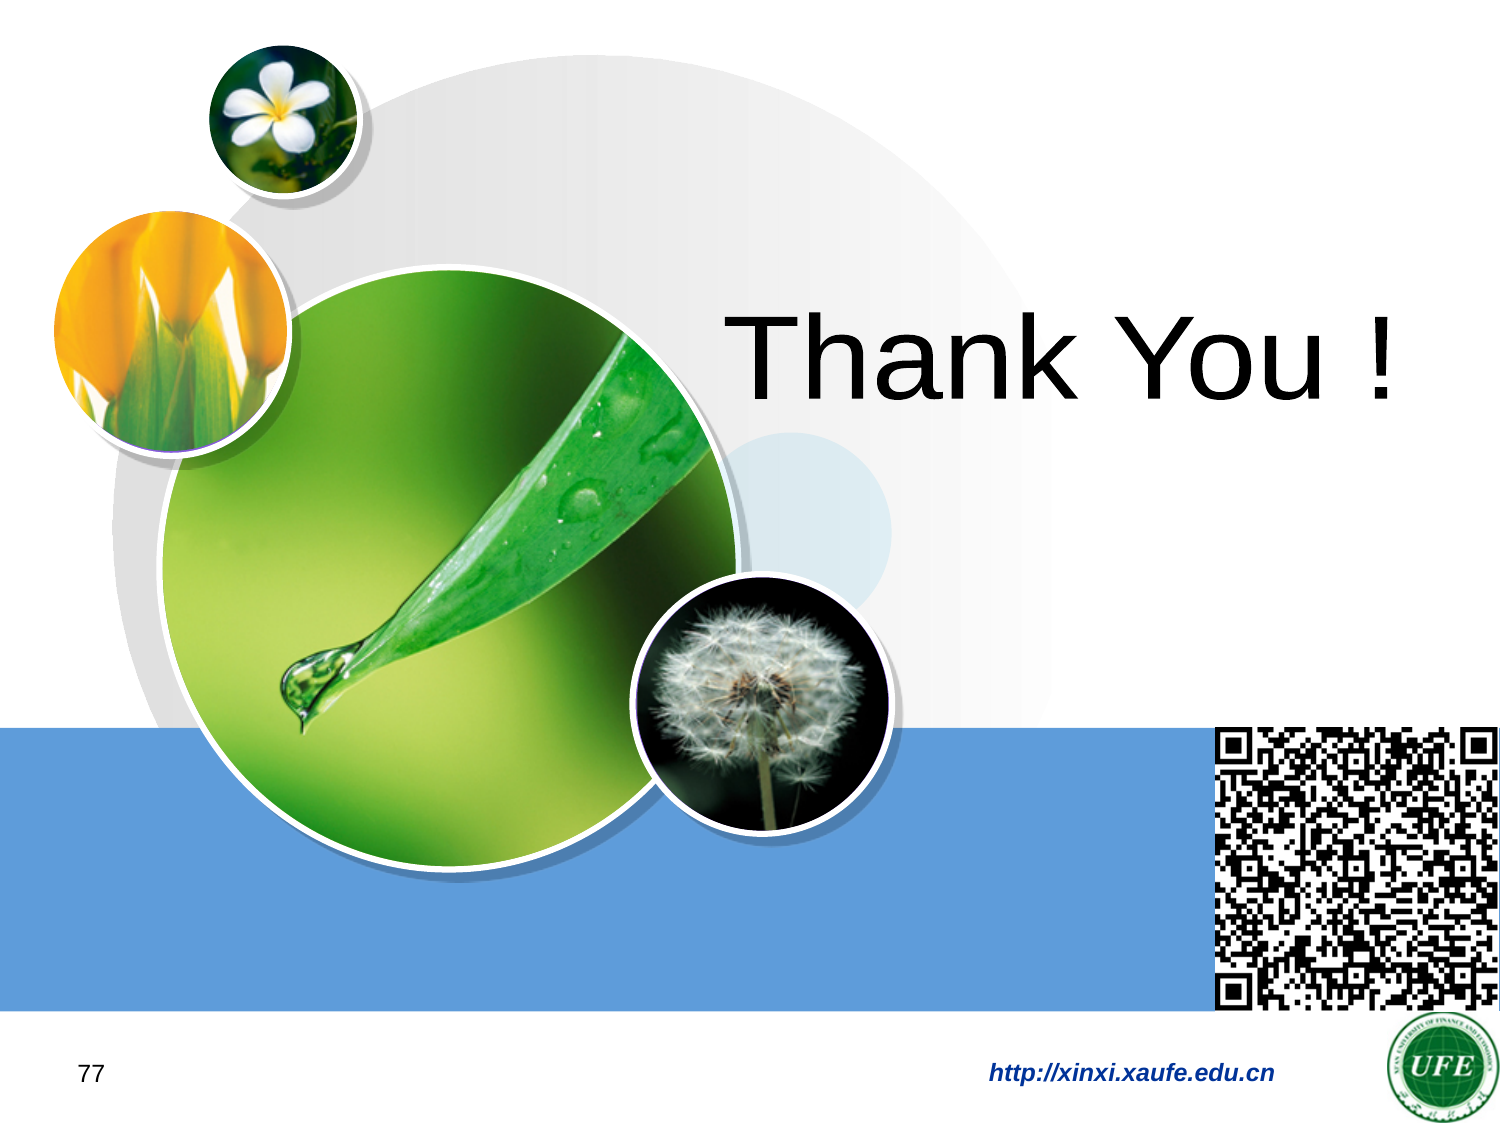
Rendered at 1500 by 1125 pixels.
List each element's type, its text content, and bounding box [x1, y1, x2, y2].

picture [54, 211, 287, 451]
footer http://xinxi.xaufe.edu.cn [973, 1048, 1291, 1089]
picture [209, 45, 357, 194]
slide_number 77 [62, 1050, 413, 1091]
picture [636, 577, 889, 831]
picture [1215, 727, 1500, 1123]
picture [162, 270, 736, 867]
